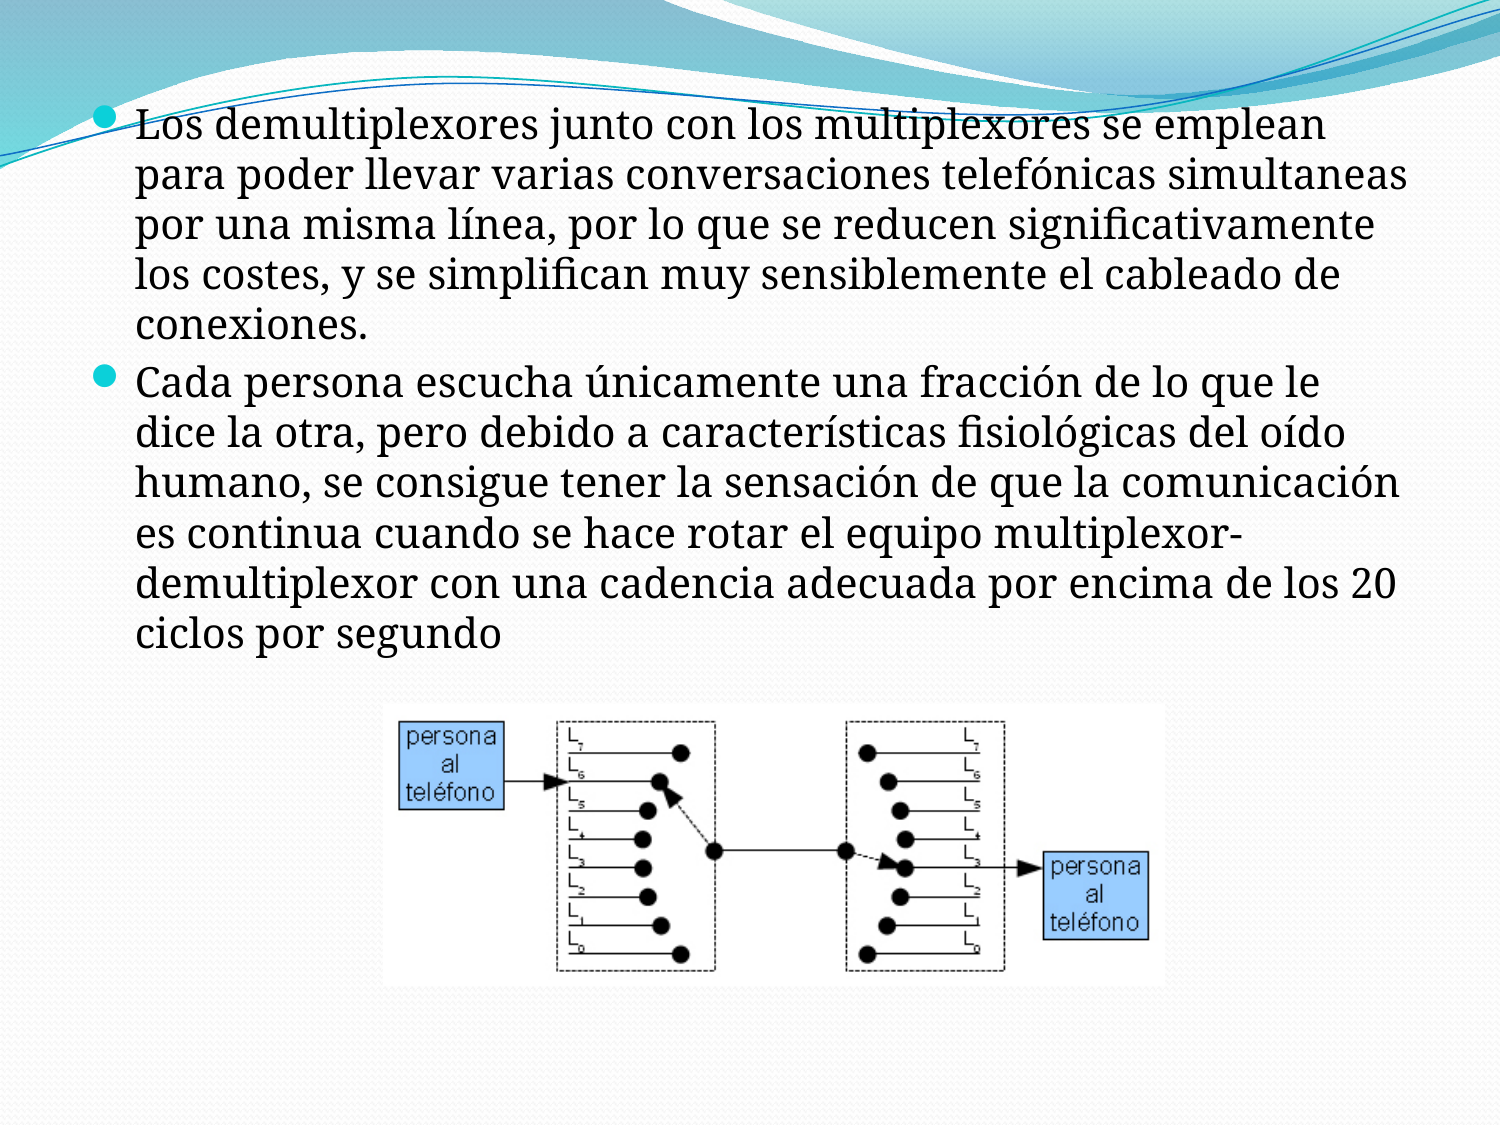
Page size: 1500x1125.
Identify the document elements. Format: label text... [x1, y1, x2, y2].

picture [383, 703, 1166, 986]
list Los demultiplexores junto con los multiplexores se emplean para poder llevar varias conversaciones telefónicas simultaneas por una misma línea, por lo que se reducen significativamente los costes, y se simplifican muy sensiblemente el cableado de conexiones. Cada persona escucha únicamente una fracción de lo que le dice la otra, pero debido a características fisiológicas del oído humano, se consigue tener la sensación de que la comunicación es continua cuando se hace rotar el equipo multiplexor-demultiplexor con una cadencia adecuada por encima de los 20 ciclos por segundo [75, 90, 1425, 1005]
title CONTADORES [376, 705, 1172, 998]
